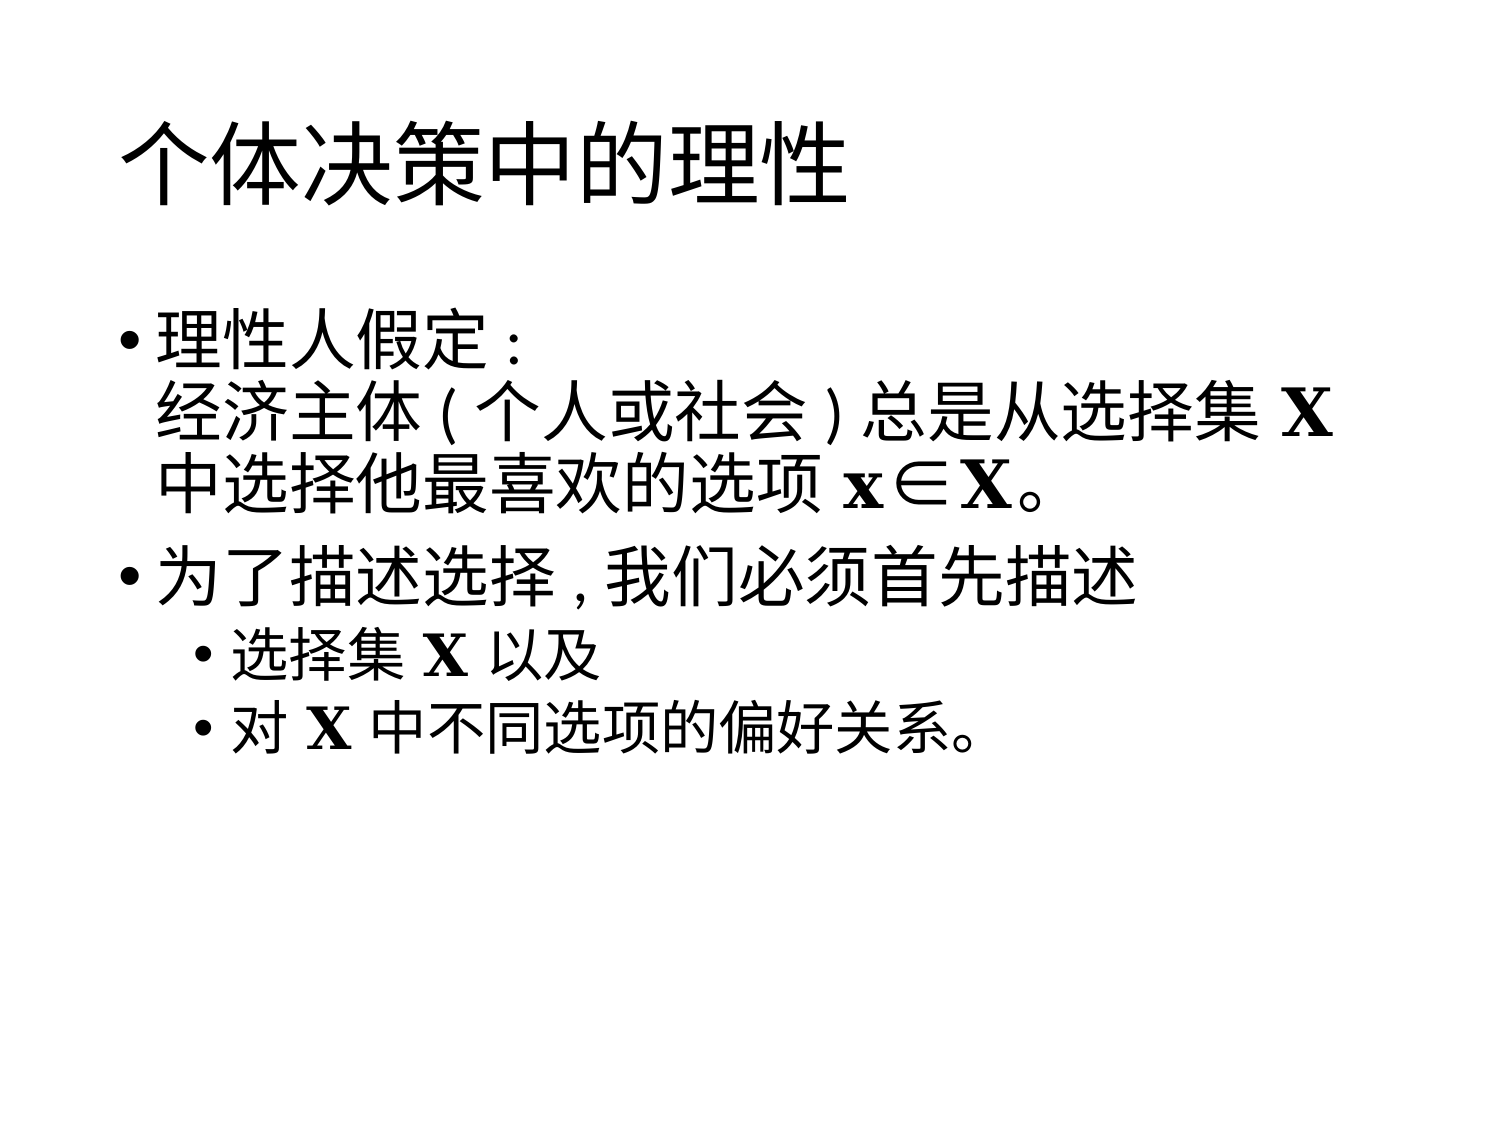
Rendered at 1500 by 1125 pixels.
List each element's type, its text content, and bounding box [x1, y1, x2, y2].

title 个体决策中的理性 [103, 59, 1397, 278]
list 理性人假定: 经济主体(个人或社会)总是从选择集 𝐗 中选择他最喜欢的选项 𝐱∈𝐗。 为了描述选择,我们必须首先描述 选择集 𝐗 以及 对 𝐗 中不同选项的偏好关系。 [103, 299, 1397, 1014]
